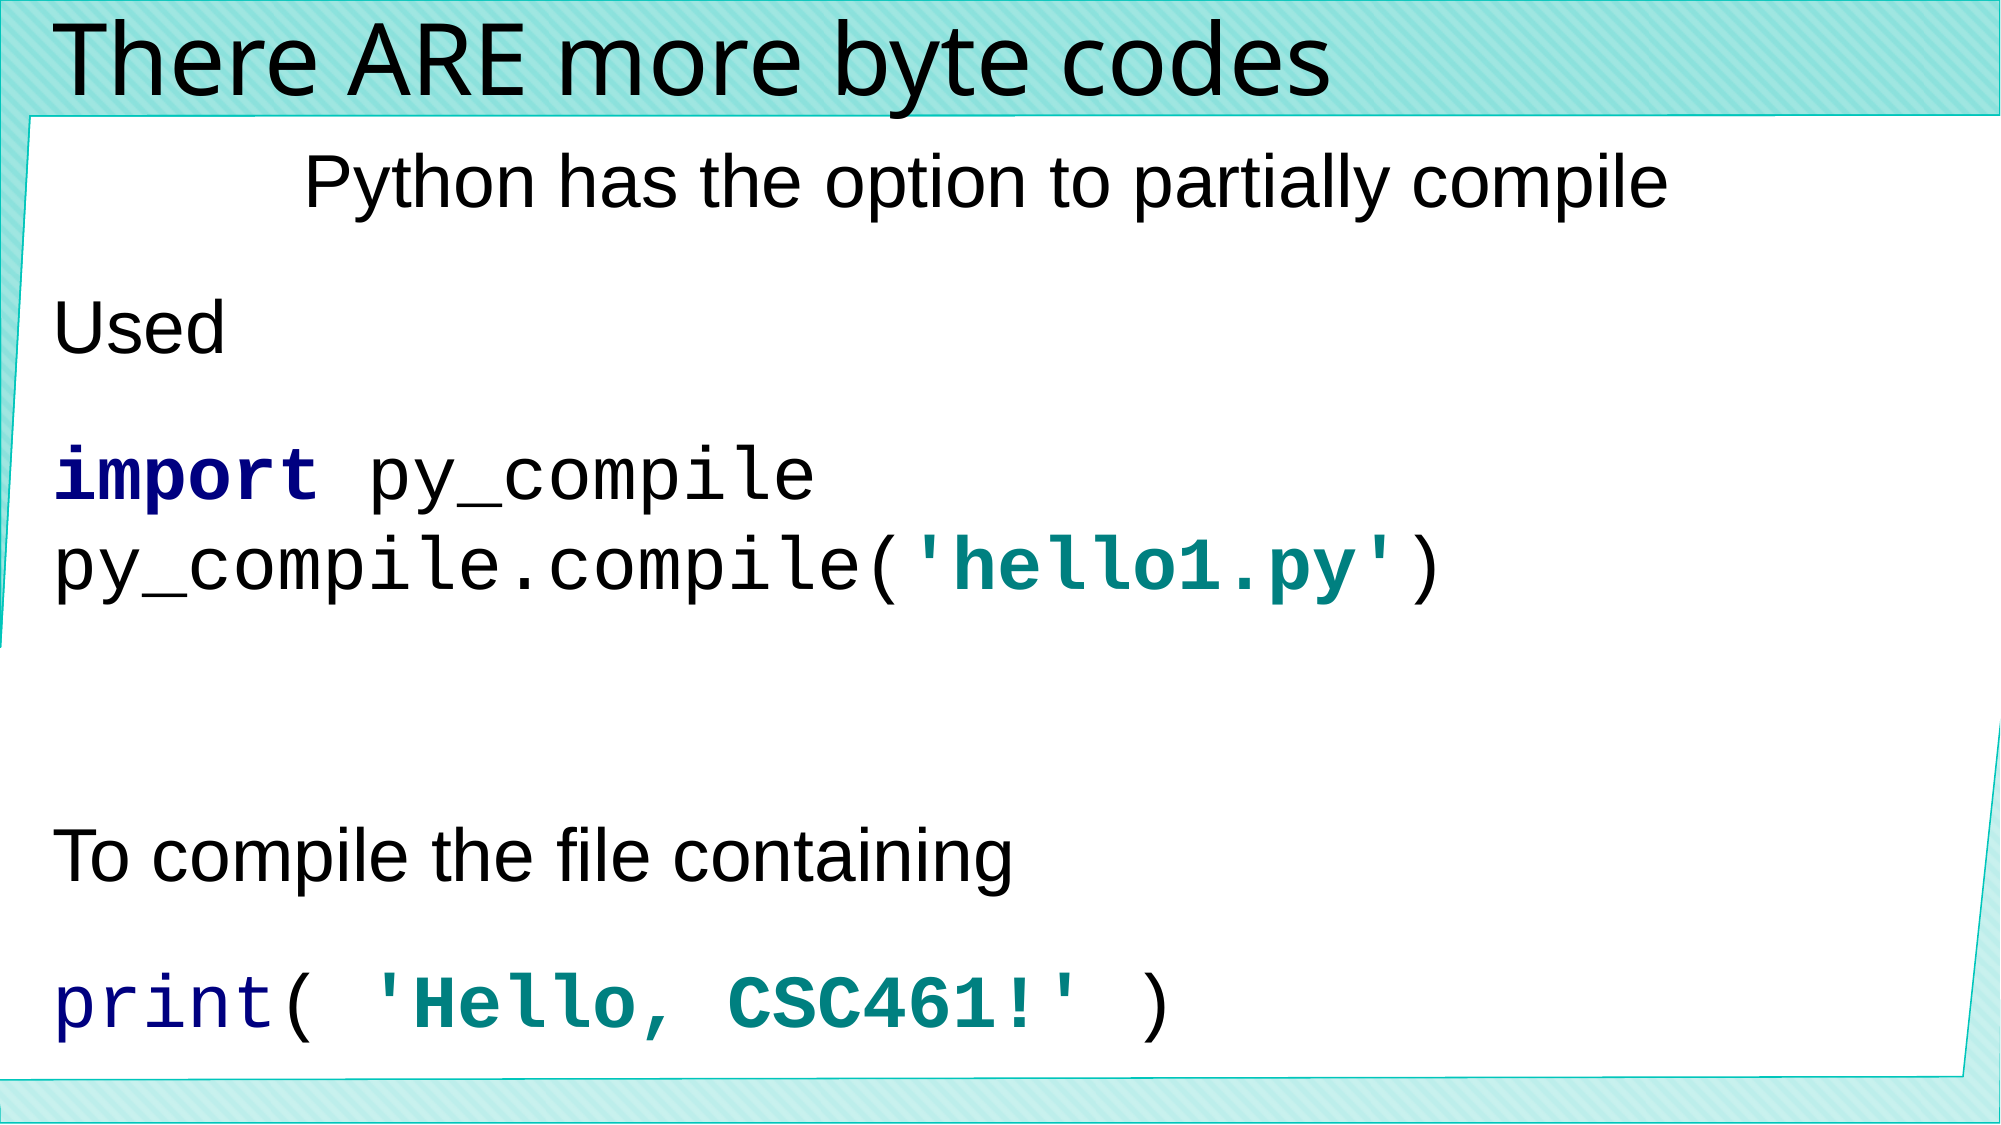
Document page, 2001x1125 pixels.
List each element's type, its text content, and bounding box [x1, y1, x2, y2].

list Python has the option to partially compile Used import py_compile py_compile.compile('hello1.py') To compile the file containing print( 'Hello, CSC461!' ) [37, 124, 1939, 1059]
title There ARE more byte codes [37, 6, 1939, 106]
